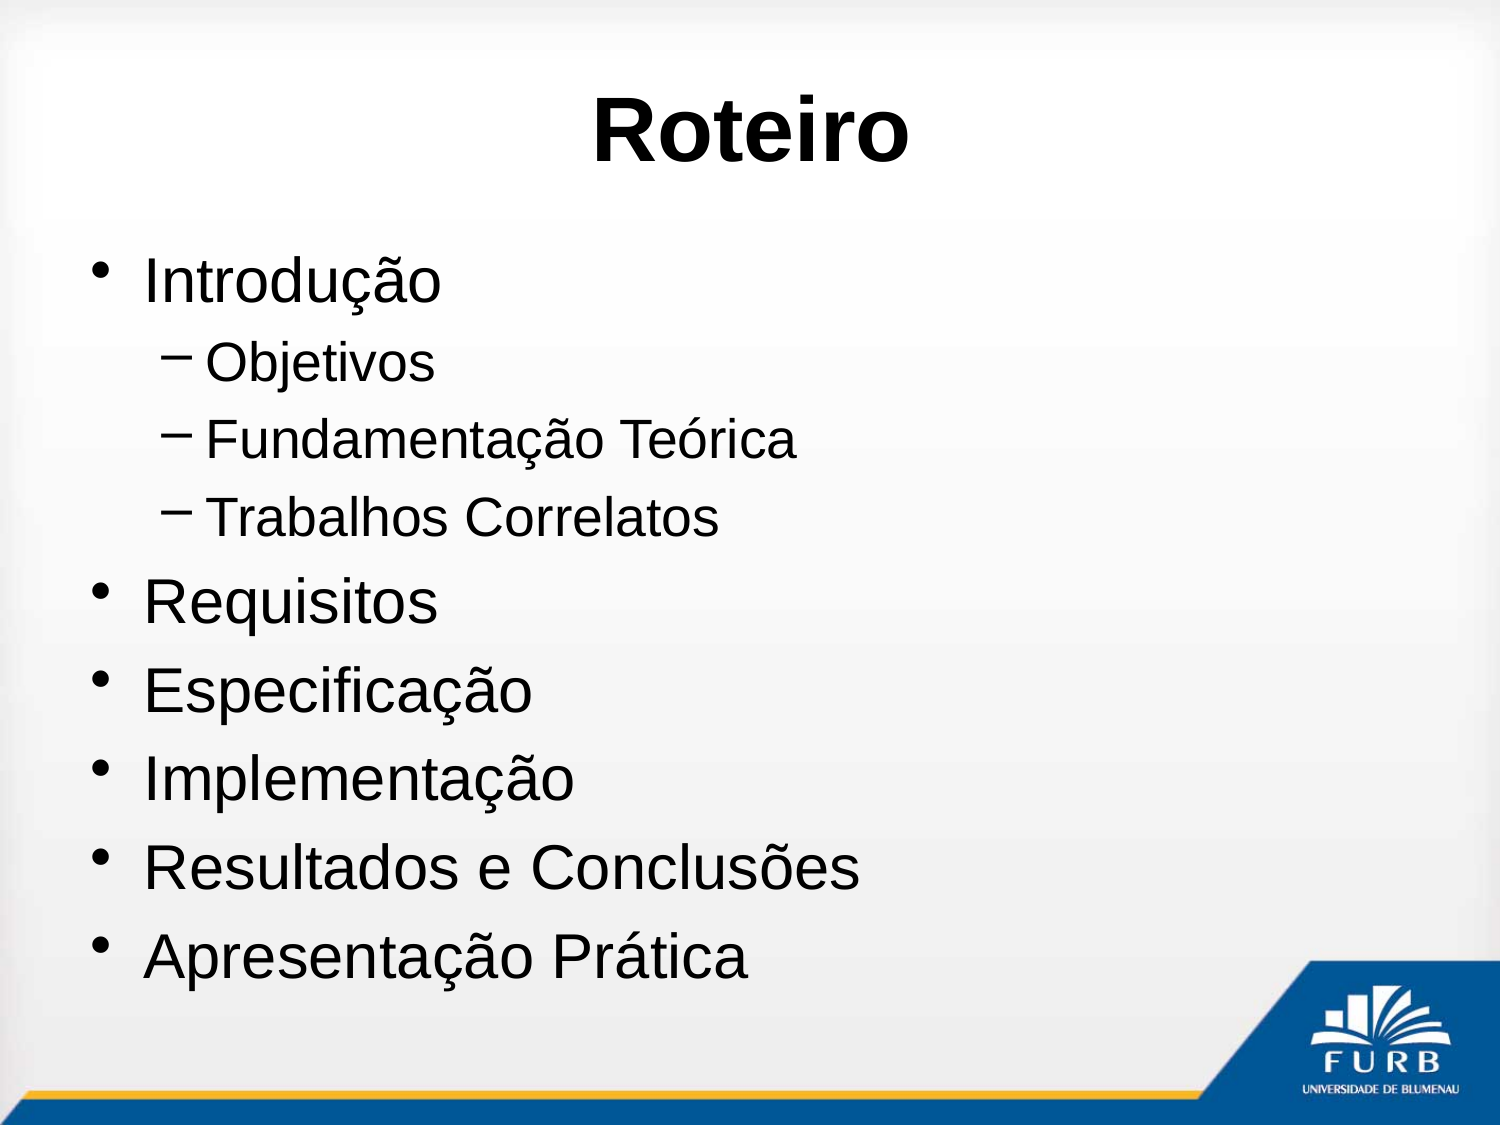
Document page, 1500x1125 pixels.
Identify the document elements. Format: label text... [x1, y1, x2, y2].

picture [0, 0, 1500, 1125]
title Roteiro [76, 30, 1427, 219]
list Introdução Objetivos Fundamentação Teórica Trabalhos Correlatos Requisitos Especificação Implementação Resultados e Conclusões Apresentação Prática [74, 231, 1426, 1000]
